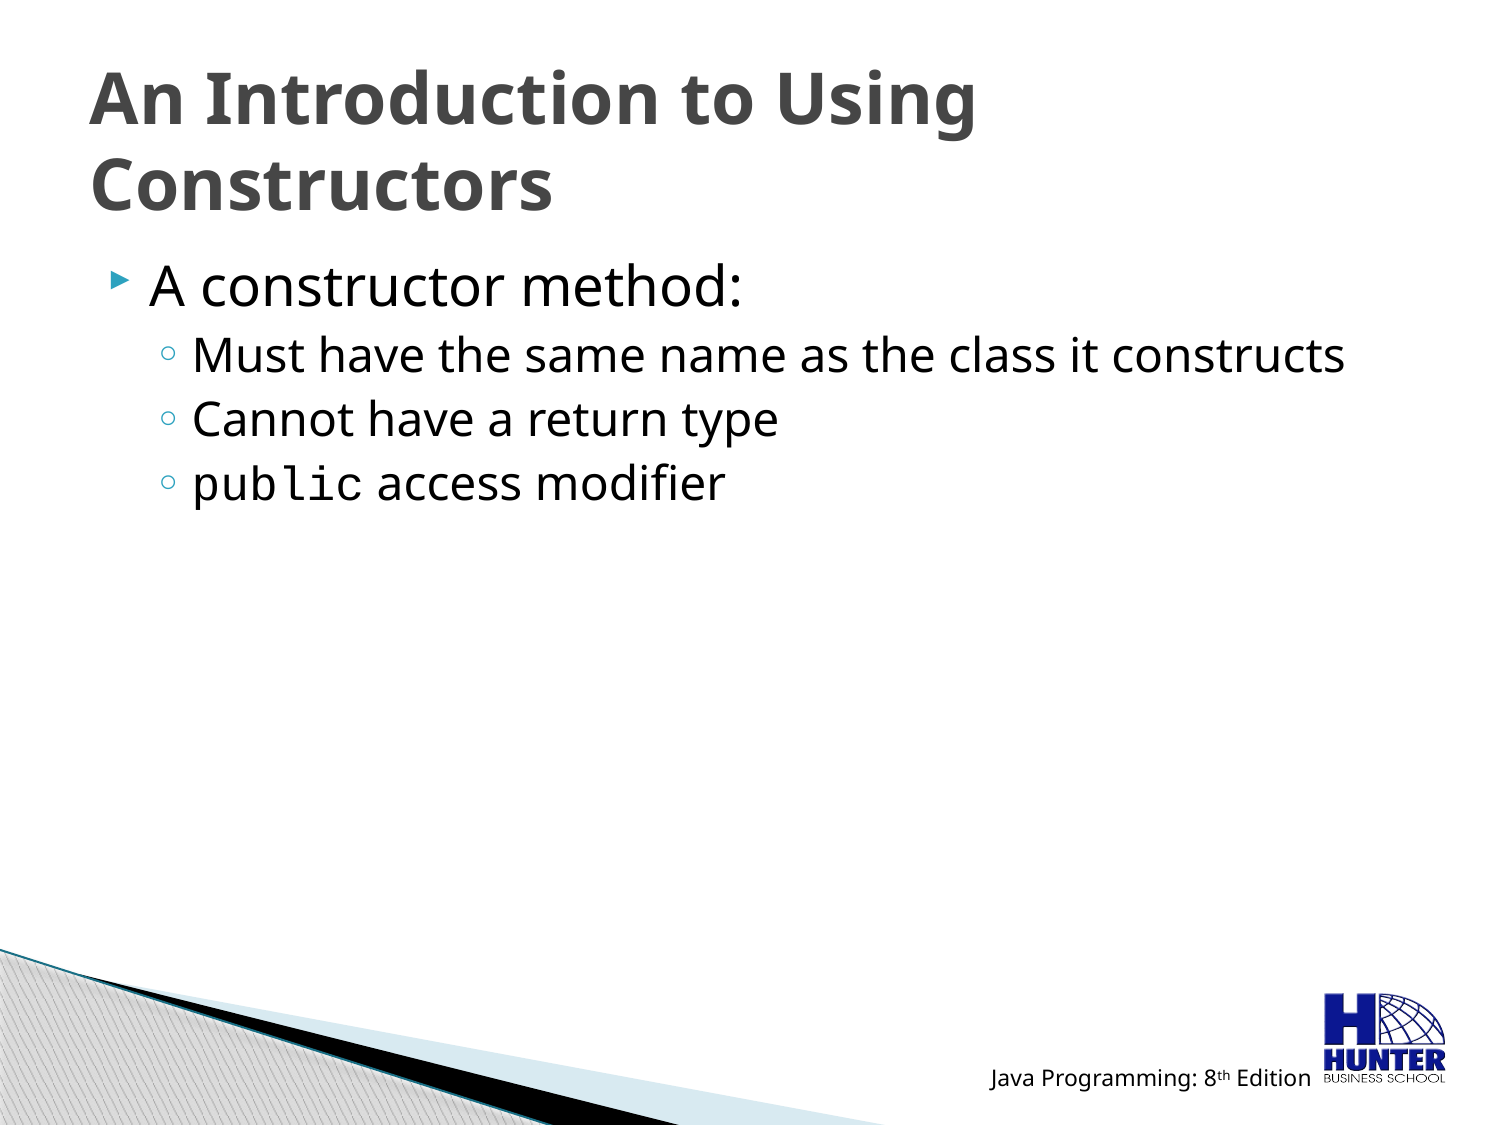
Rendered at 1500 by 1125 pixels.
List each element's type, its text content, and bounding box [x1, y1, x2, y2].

title An Introduction to Using Constructors [75, 45, 1425, 233]
picture [1324, 993, 1446, 1084]
list A constructor method: Must have the same name as the class it constructs Cannot have a return type public access modifier [75, 243, 1425, 986]
